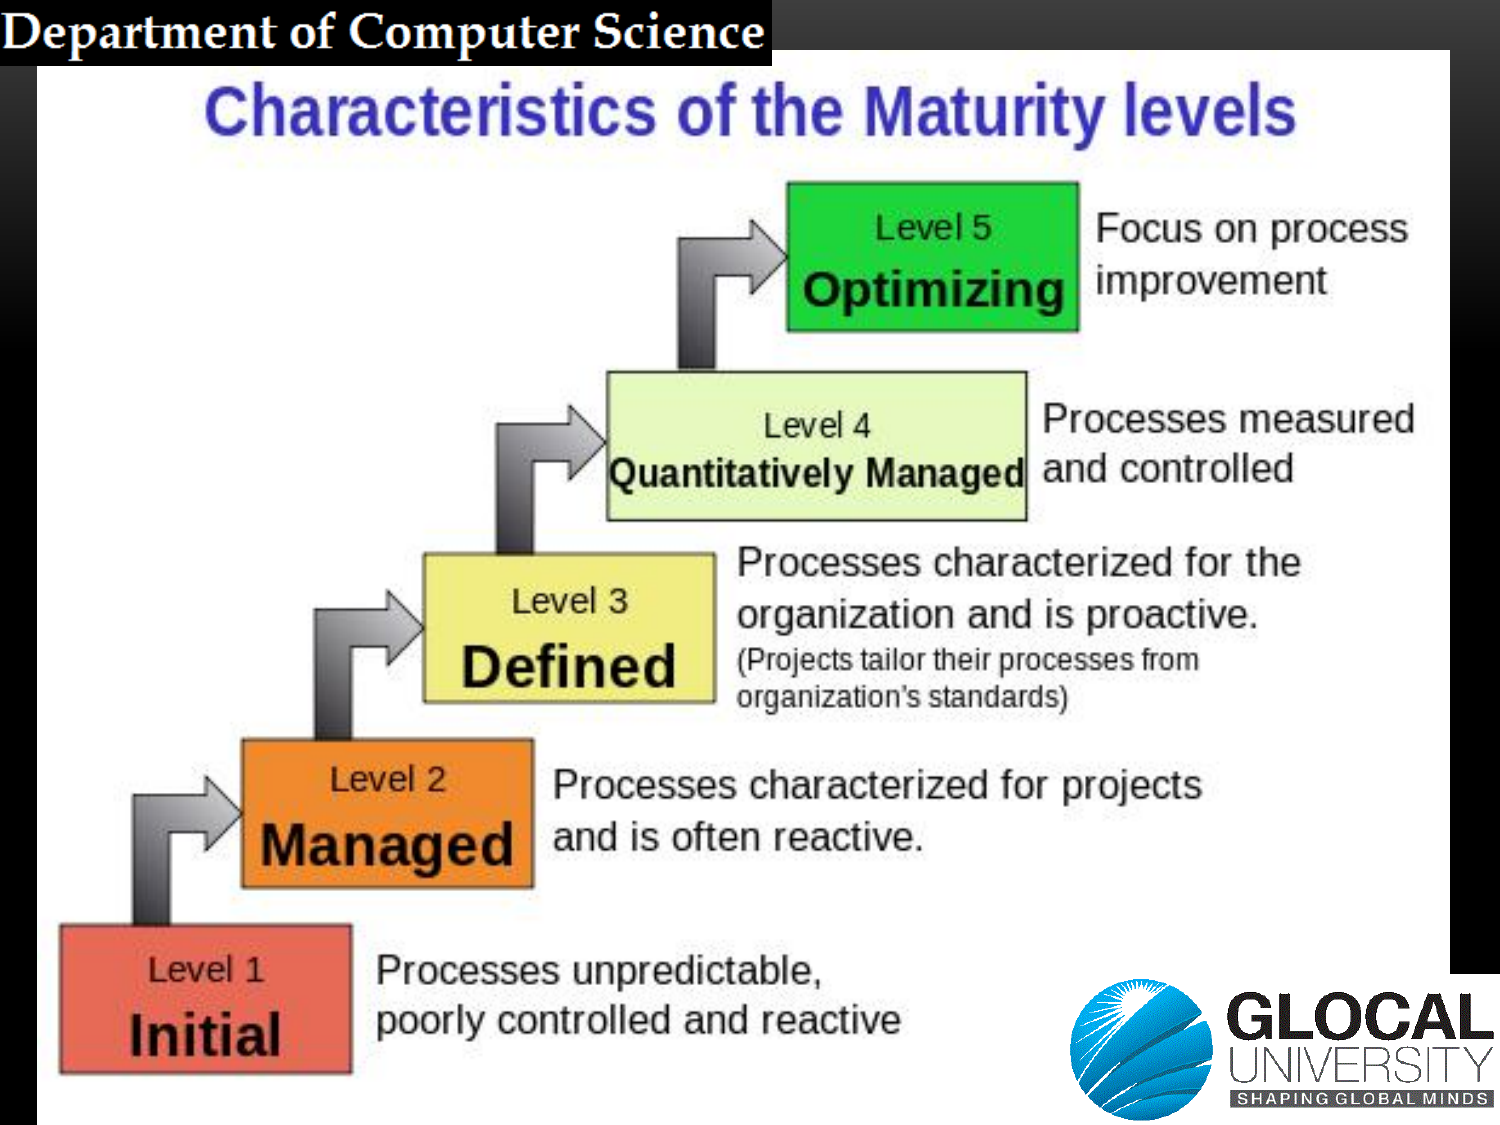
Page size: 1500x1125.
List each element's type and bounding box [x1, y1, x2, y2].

list [37, 50, 1451, 1125]
picture [0, 0, 1500, 1125]
